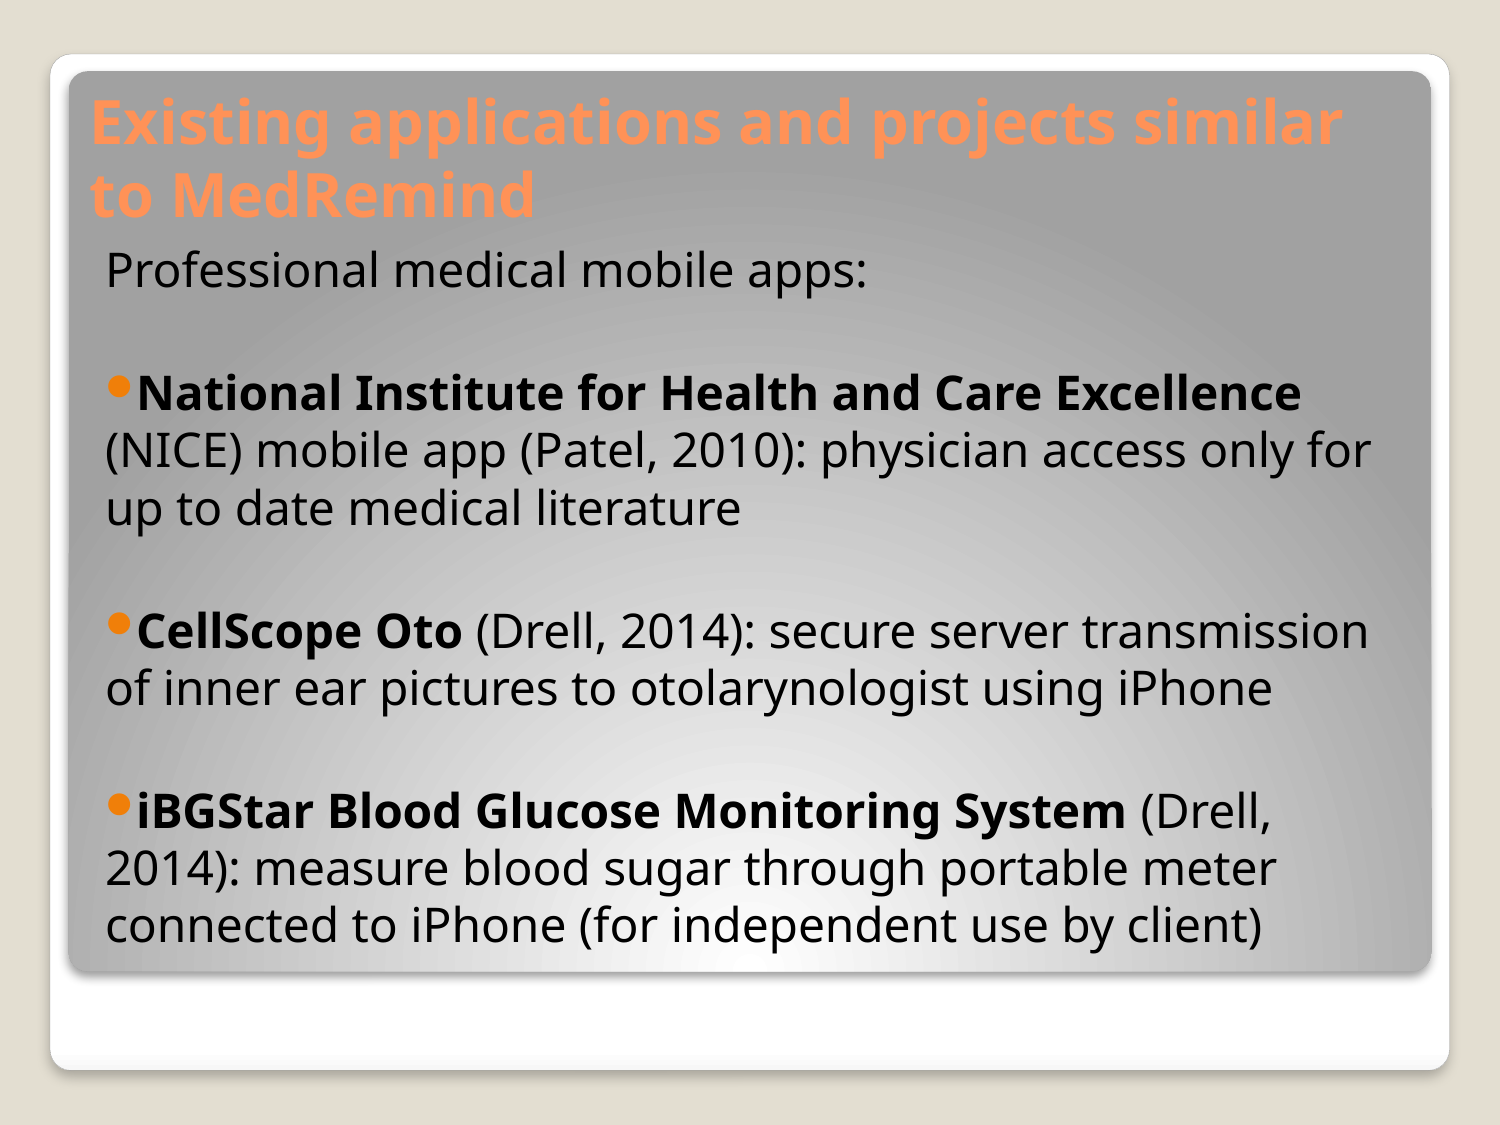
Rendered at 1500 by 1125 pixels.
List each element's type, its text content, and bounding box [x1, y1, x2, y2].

title Existing applications and projects similar to MedRemind [75, 75, 1418, 224]
list Professional medical mobile apps: National Institute for Health and Care Excellence (NICE) mobile app (Patel, 2010): physician access only for up to date medical literature CellScope Oto (Drell, 2014): secure server transmission of inner ear pictures to otolarynologist using iPhone iBGStar Blood Glucose Monitoring System (Drell, 2014): measure blood sugar through portable meter connected to iPhone (for independent use by client) [75, 224, 1418, 975]
